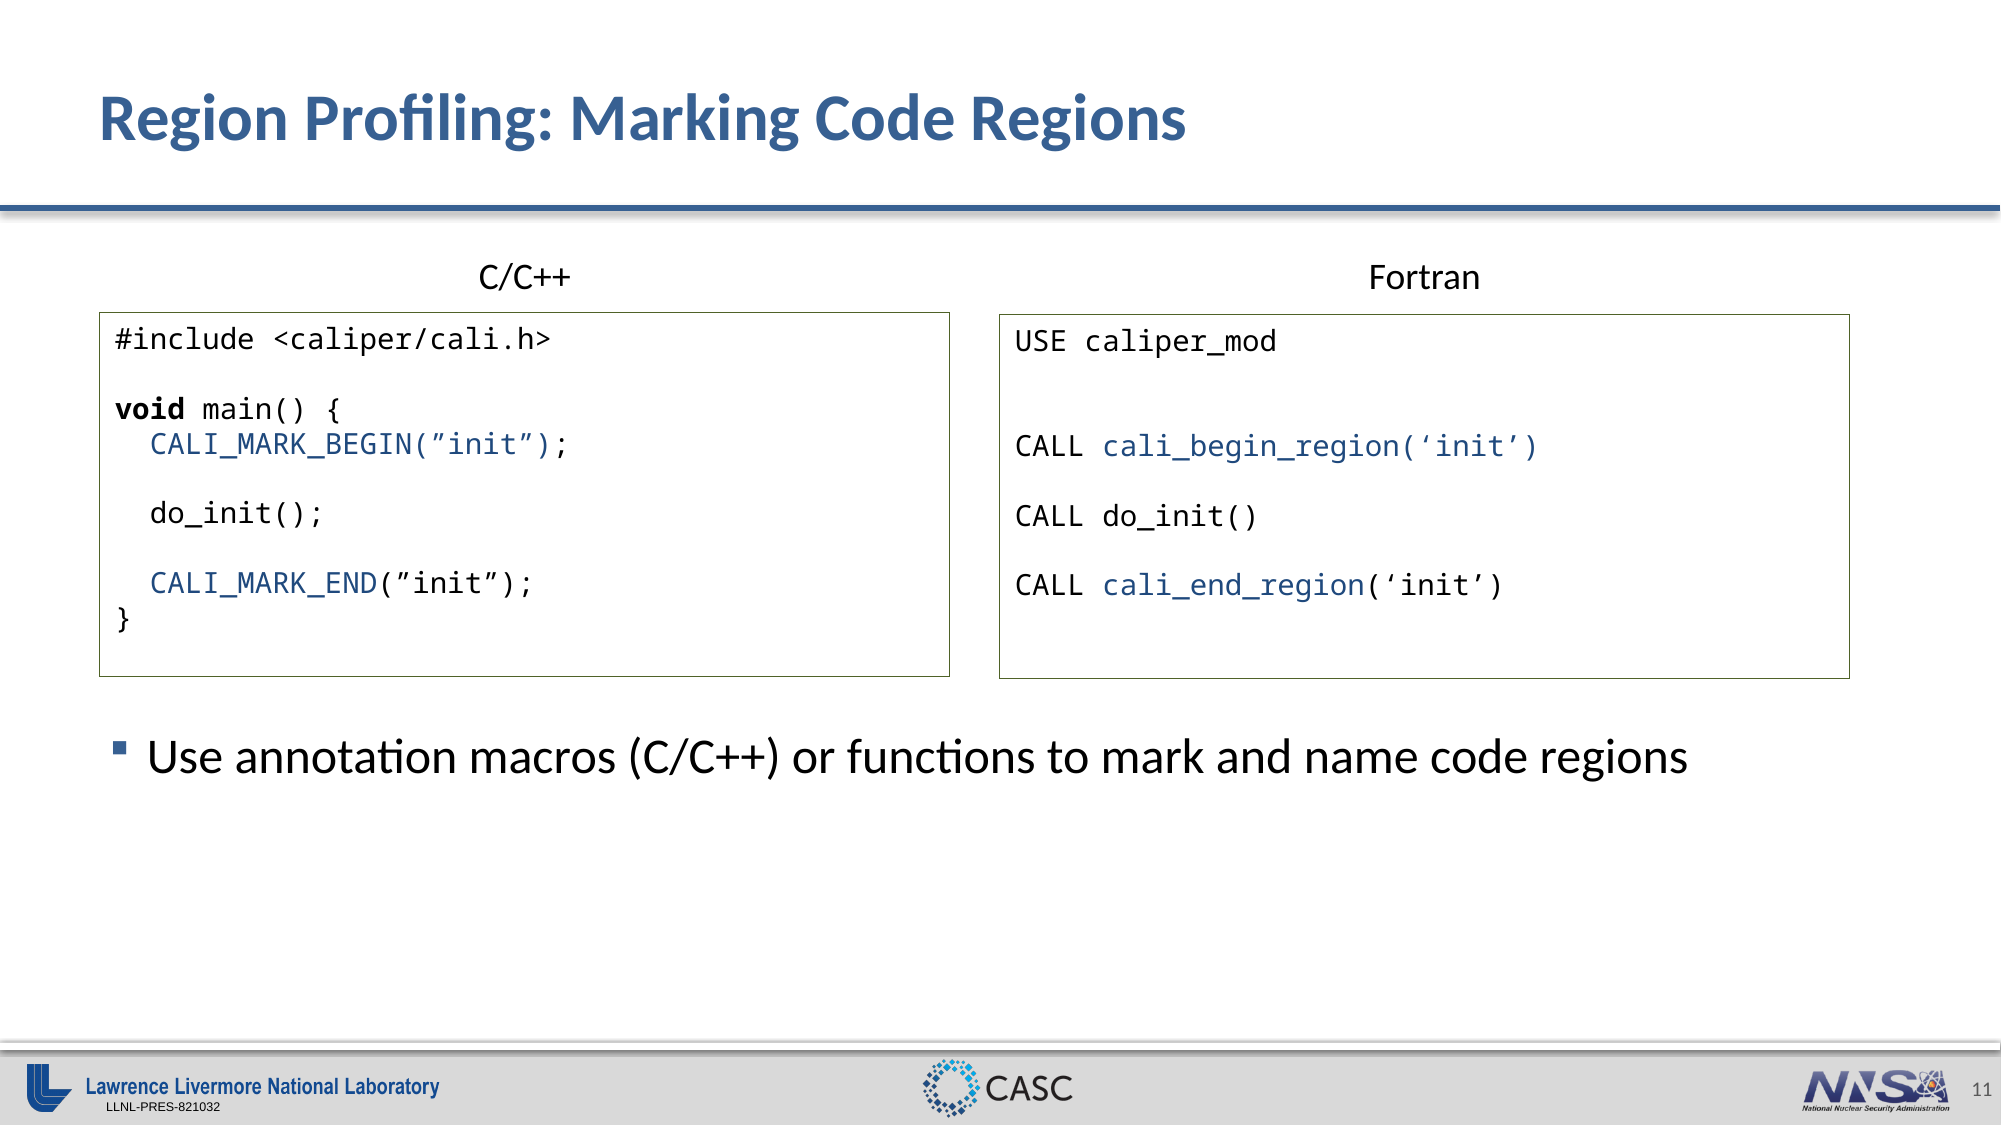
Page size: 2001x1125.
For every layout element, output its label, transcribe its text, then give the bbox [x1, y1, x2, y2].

picture [27, 1064, 478, 1112]
text_box Fortran [1354, 244, 1496, 304]
text_box C/C++ [463, 244, 586, 304]
text_box USE caliper_mod CALL cali_begin_region(‘init’) CALL do_init() CALL cali_end_region(‘init’) [999, 314, 1850, 679]
picture [1795, 1057, 1956, 1119]
title Region Profiling: Marking Code Regions [99, 36, 1900, 202]
picture [921, 1058, 1077, 1119]
list Use annotation macros (C/C++) or functions to mark and name code regions [99, 236, 1900, 1042]
text_box #include <caliper/cali.h> void main() { CALI_MARK_BEGIN(”init”); do_init(); CALI_MARK_END(”init”); } [99, 312, 950, 677]
